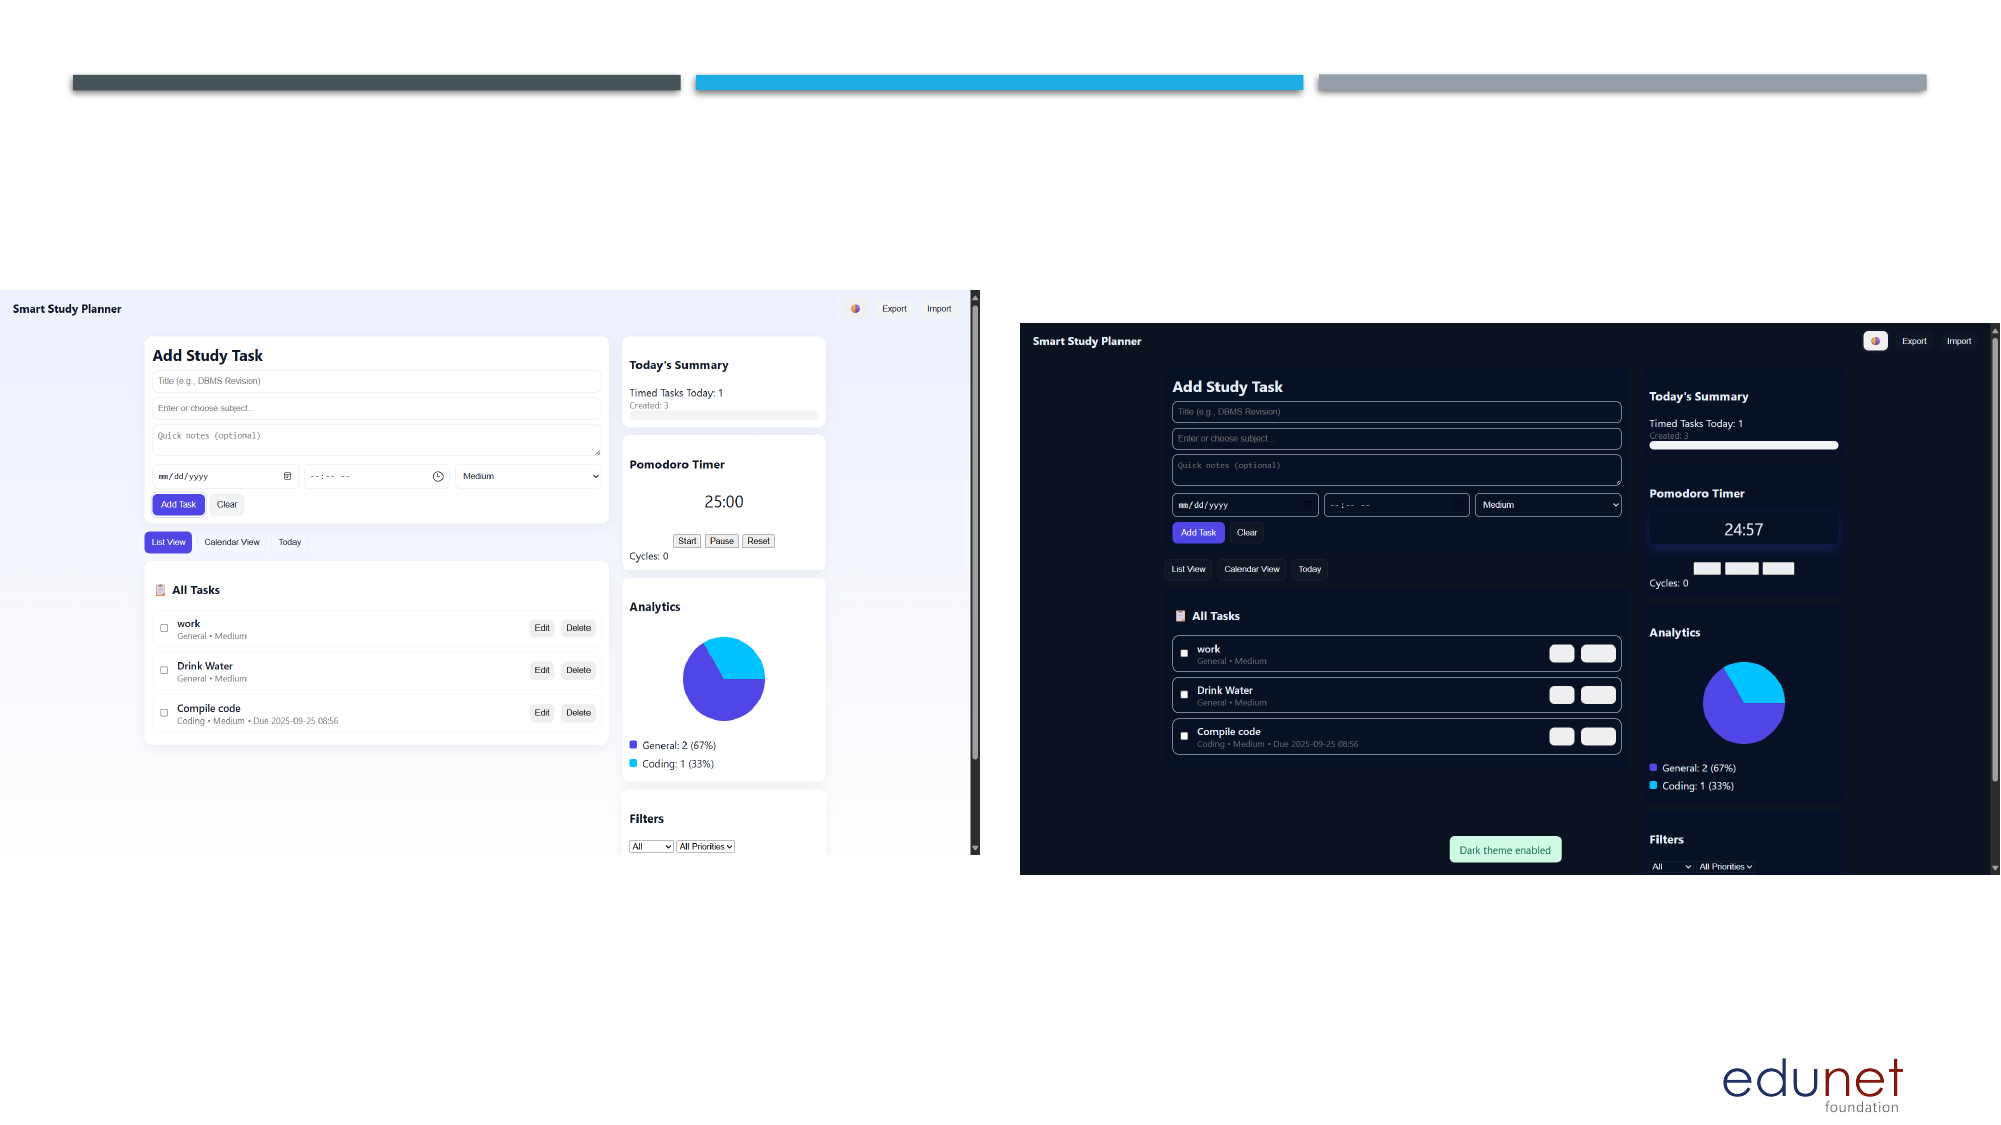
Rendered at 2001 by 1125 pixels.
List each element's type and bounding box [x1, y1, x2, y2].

picture [1719, 1056, 1905, 1116]
picture [1019, 322, 2000, 875]
list [0, 290, 980, 856]
